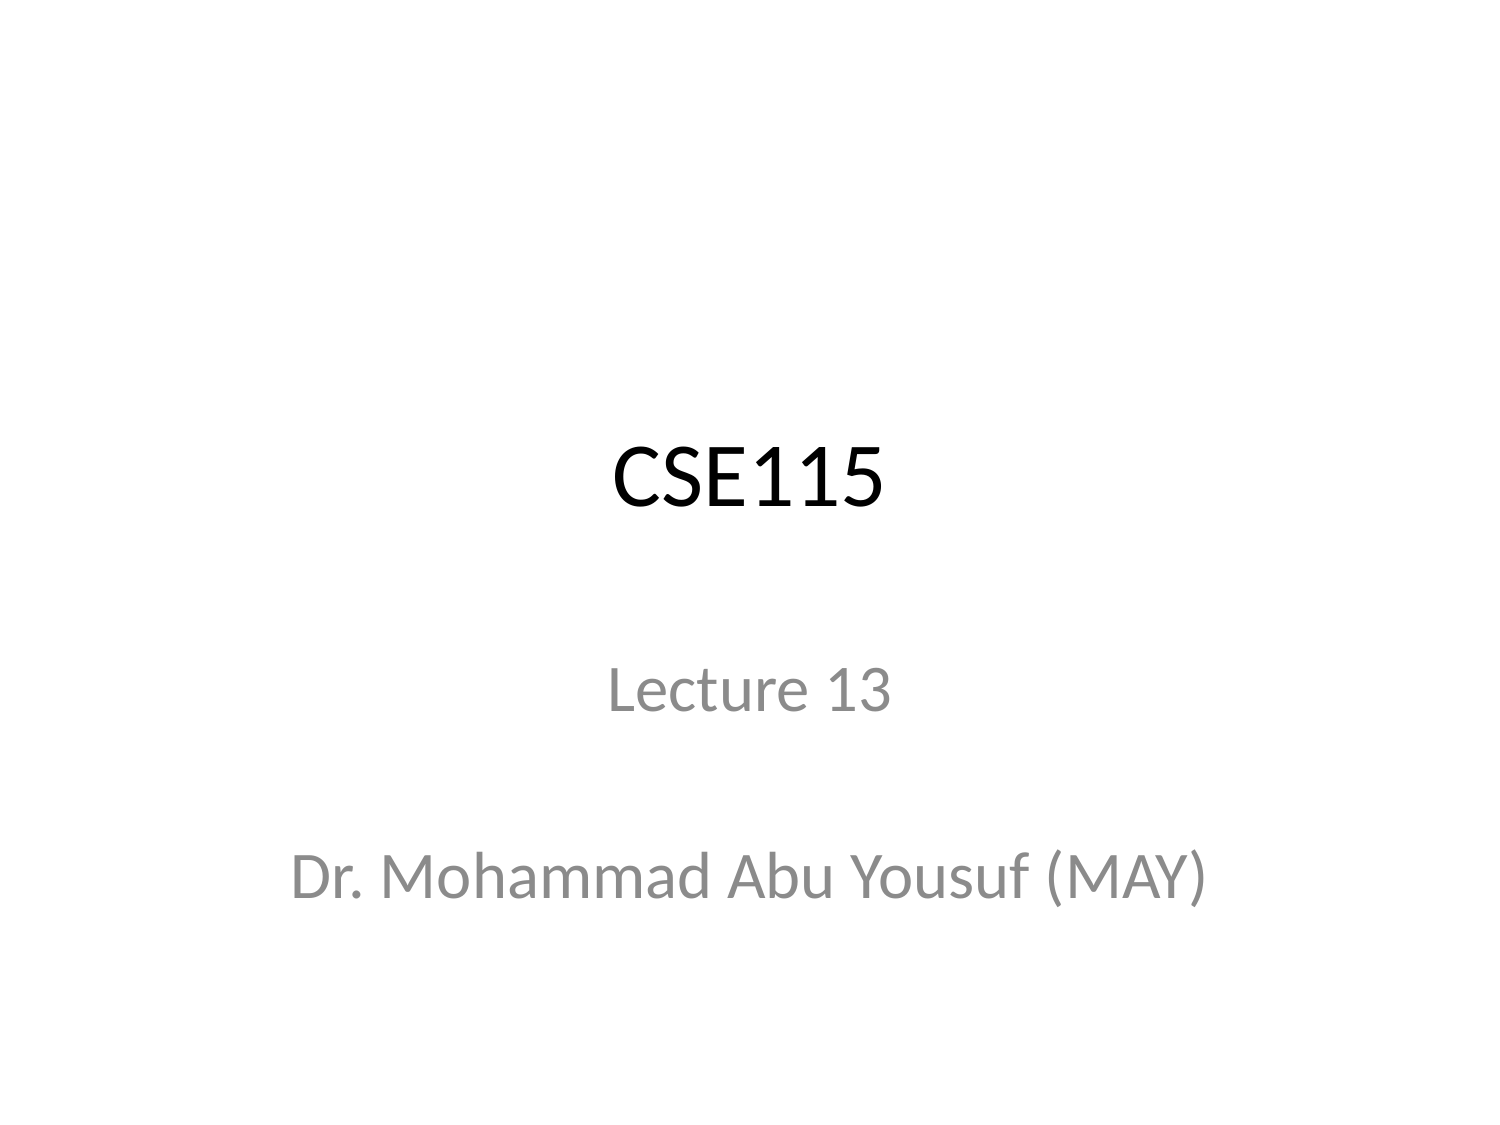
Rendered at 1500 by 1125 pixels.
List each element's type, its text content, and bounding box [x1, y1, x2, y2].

title CSE115 [112, 349, 1388, 591]
subtitle Lecture 13 Dr. Mohammad Abu Yousuf (MAY) [225, 637, 1275, 925]
